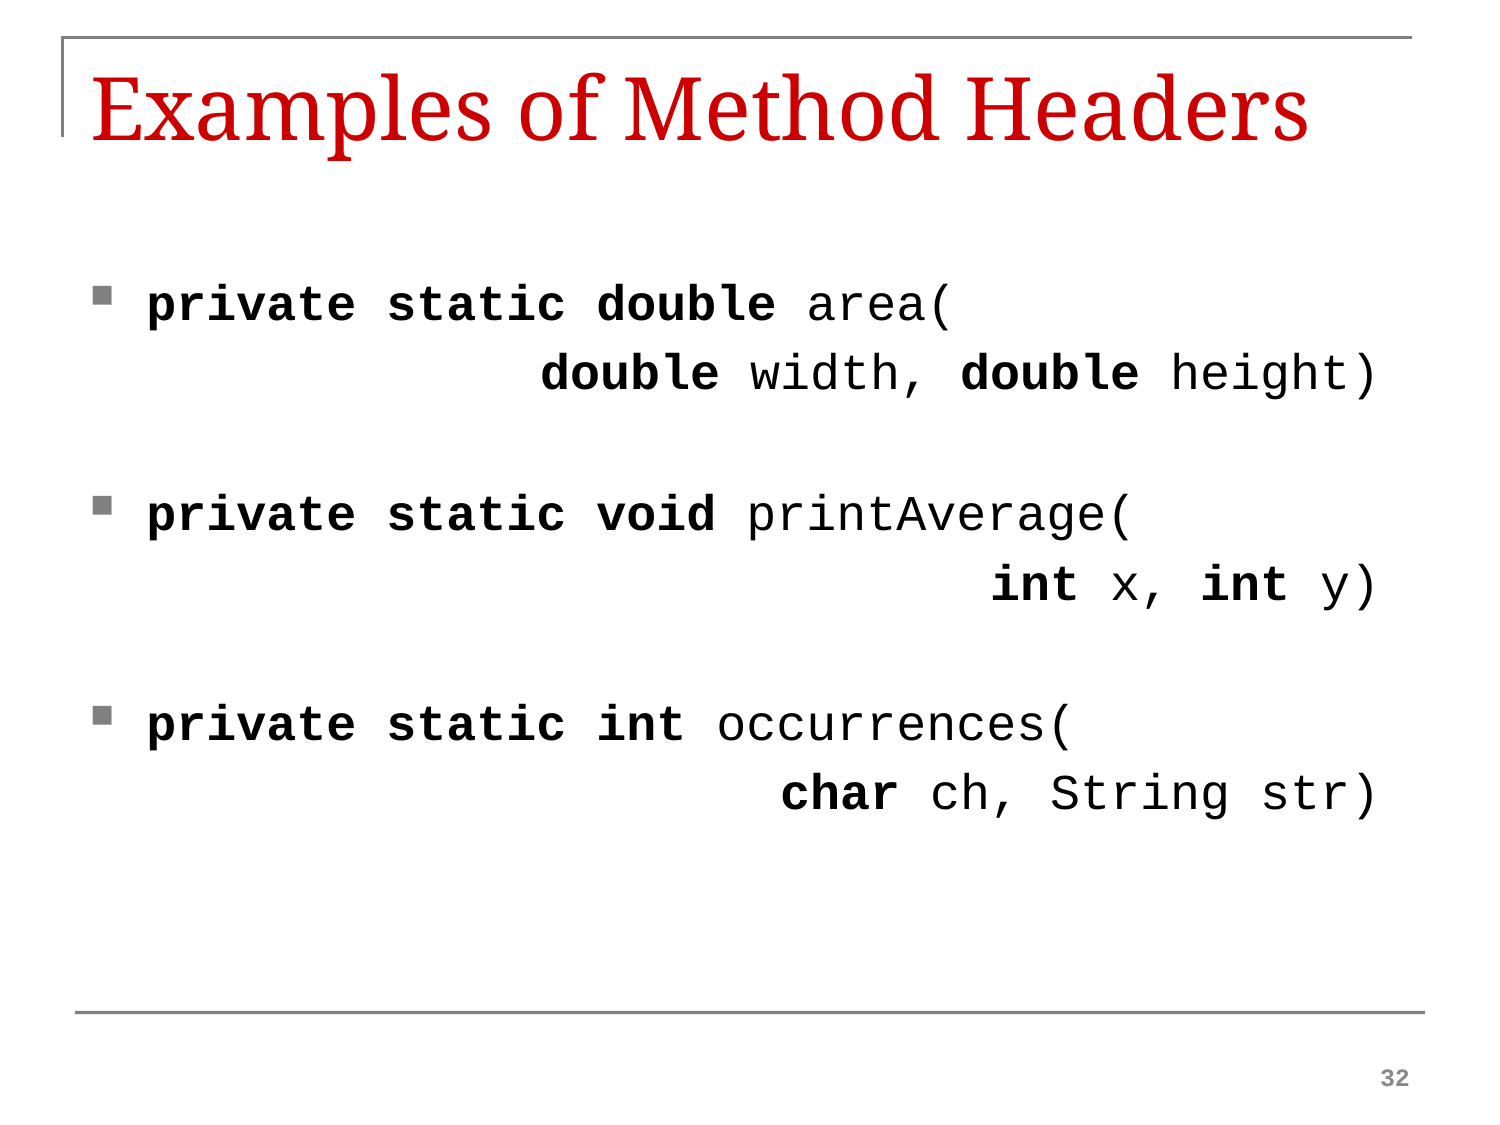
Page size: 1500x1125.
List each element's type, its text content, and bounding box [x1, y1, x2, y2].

slide_number 32 [1074, 1023, 1426, 1100]
title Examples of Method Headers [74, 45, 1426, 233]
list private static double area( double width, double height) private static void printAverage( int x, int y) private static int occurrences( char ch, String str) [74, 262, 1426, 1006]
